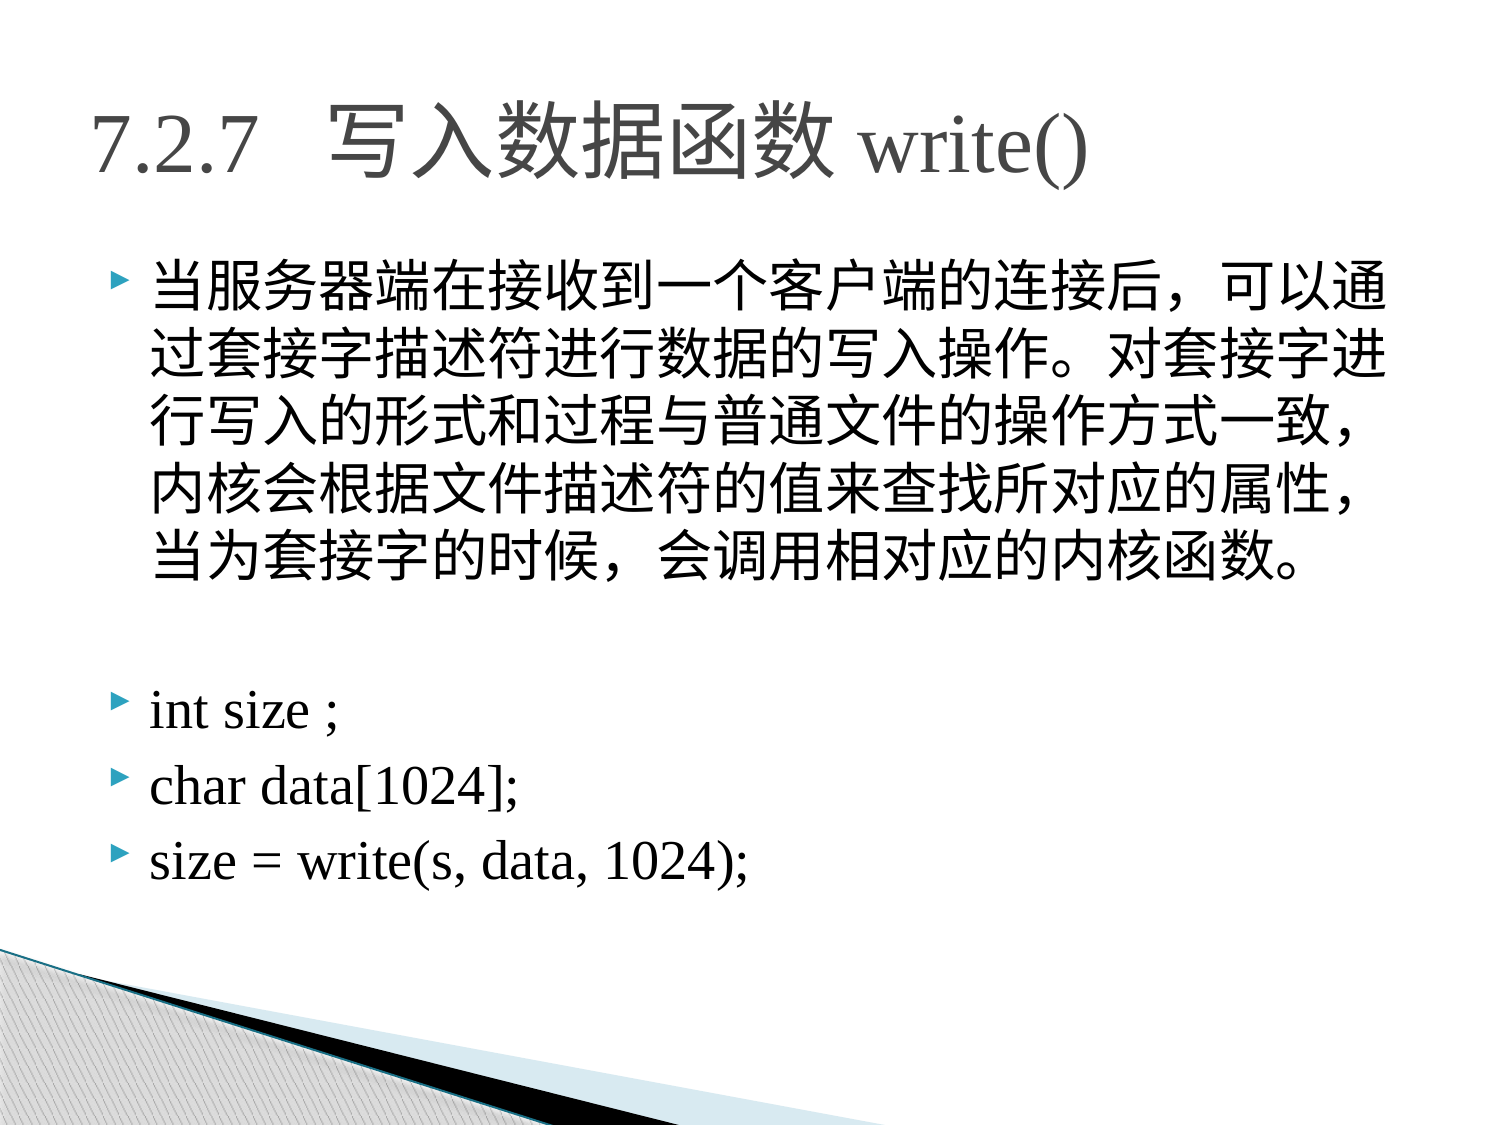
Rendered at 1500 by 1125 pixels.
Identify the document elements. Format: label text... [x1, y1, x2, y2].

title 7.2.7 写入数据函数write() [75, 45, 1425, 233]
list 当服务器端在接收到一个客户端的连接后，可以通过套接字描述符进行数据的写入操作。对套接字进行写入的形式和过程与普通文件的操作方式一致，内核会根据文件描述符的值来查找所对应的属性，当为套接字的时候，会调用相对应的内核函数。 int size ; char data[1024]; size = write(s, data, 1024); [75, 243, 1425, 986]
